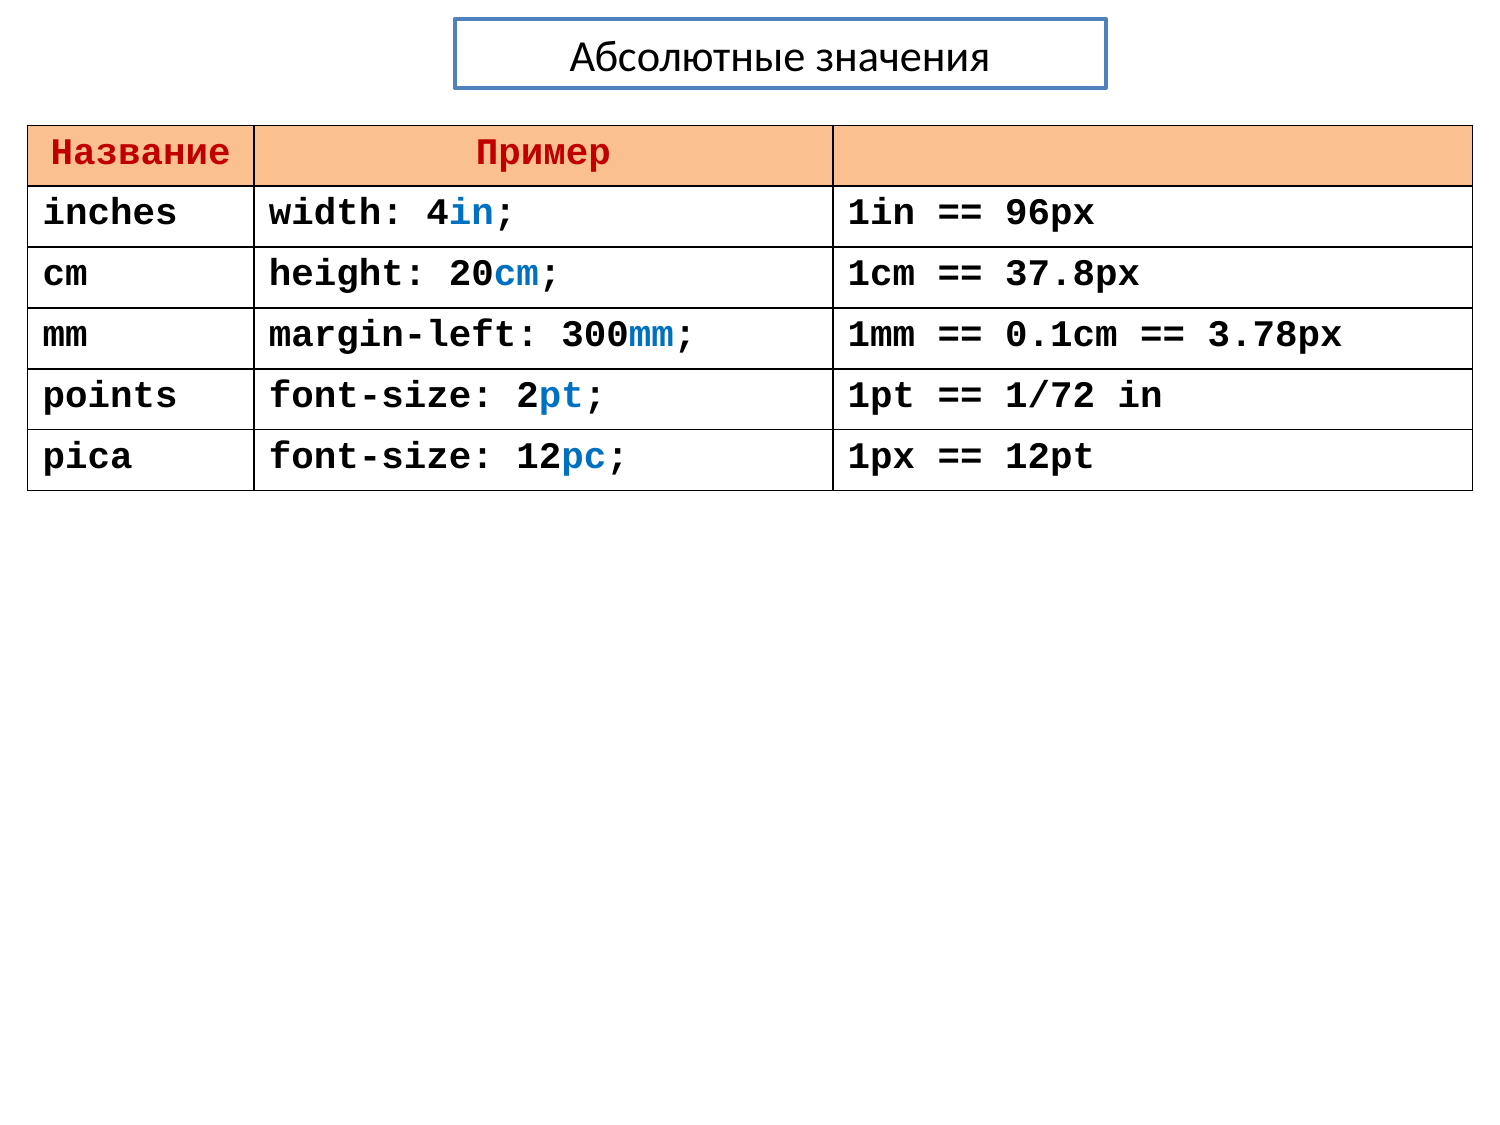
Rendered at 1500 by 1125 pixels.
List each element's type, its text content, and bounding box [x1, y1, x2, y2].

table_header Пример [255, 126, 832, 185]
table_cell 1px == 12pt [834, 430, 1472, 490]
table_cell font-size: 2pt; [255, 370, 832, 429]
table_cell 1cm == 37.8px [834, 248, 1472, 307]
table_cell 1mm == 0.1cm == 3.78px [834, 309, 1472, 368]
table_cell font-size: 12pc; [255, 430, 832, 490]
table_cell 1in == 96px [834, 187, 1472, 246]
table_cell mm [28, 309, 253, 368]
table_cell cm [28, 248, 253, 307]
table_cell 1pt == 1/72 in [834, 370, 1472, 429]
table_header [834, 126, 1472, 185]
table_cell margin-left: 300mm; [255, 309, 832, 368]
table_cell pica [28, 430, 253, 490]
table_cell height: 20cm; [255, 248, 832, 307]
table_cell inches [28, 187, 253, 246]
table_header Название [28, 126, 253, 185]
title Абсолютные значения [453, 17, 1108, 90]
table_cell width: 4in; [255, 187, 832, 246]
table_cell points [28, 370, 253, 429]
